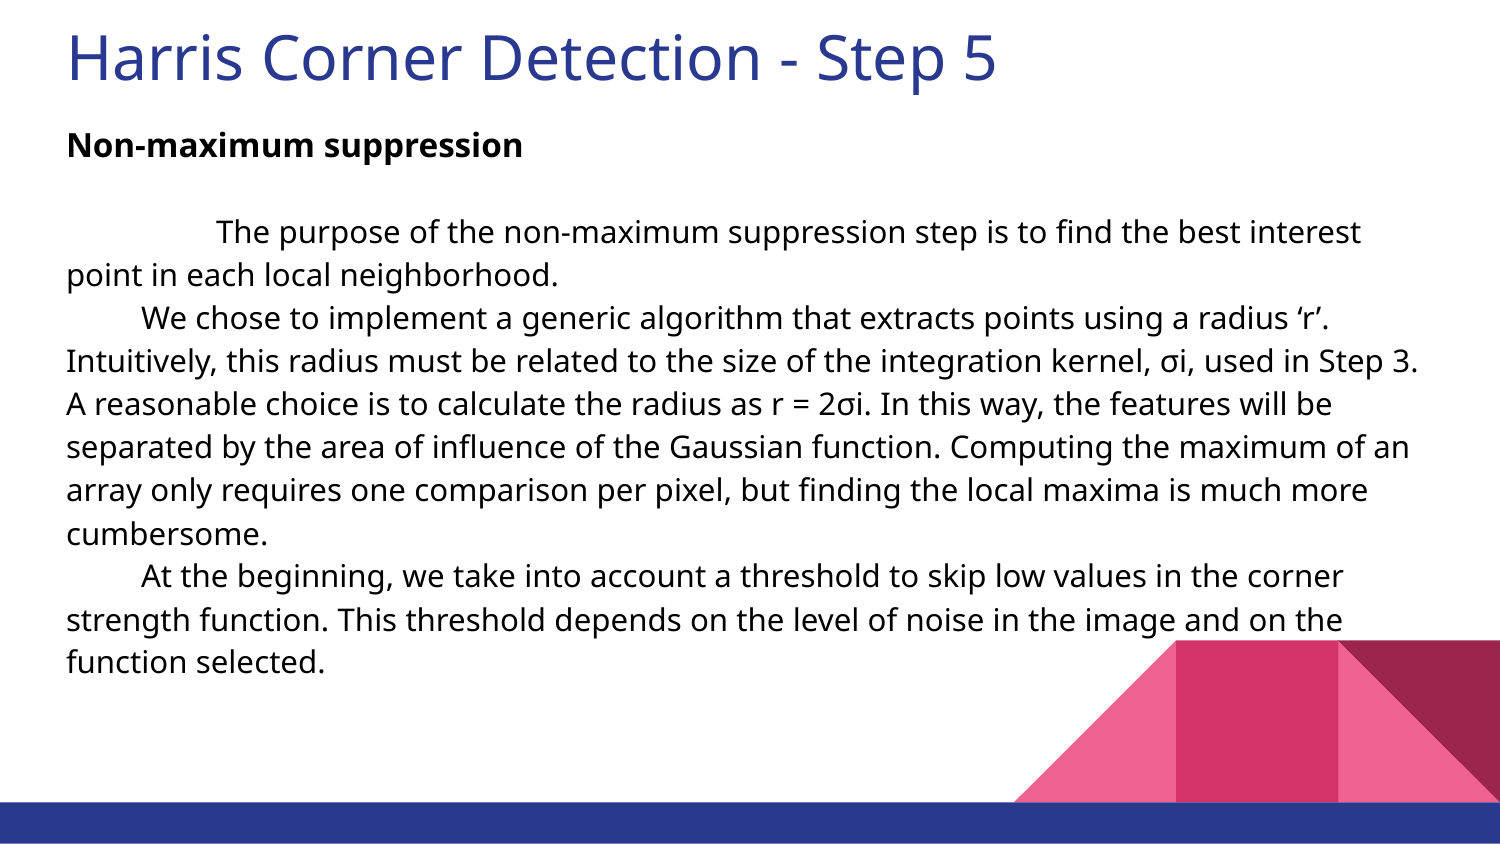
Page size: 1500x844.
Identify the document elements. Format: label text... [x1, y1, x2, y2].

title Harris Corner Detection - Step 5 [51, 3, 1449, 102]
list Non-maximum suppression The purpose of the non-maximum suppression step is to find the best interest point in each local neighborhood. We chose to implement a generic algorithm that extracts points using a radius ‘r’. Intuitively, this radius must be related to the size of the integration kernel, σi, used in Step 3. A reasonable choice is to calculate the radius as r = 2σi. In this way, the features will be separated by the area of influence of the Gaussian function. Computing the maximum of an array only requires one comparison per pixel, but finding the local maxima is much more cumbersome. At the beginning, we take into account a threshold to skip low values in the corner strength function. This threshold depends on the level of noise in the image and on the function selected. [51, 102, 1449, 713]
